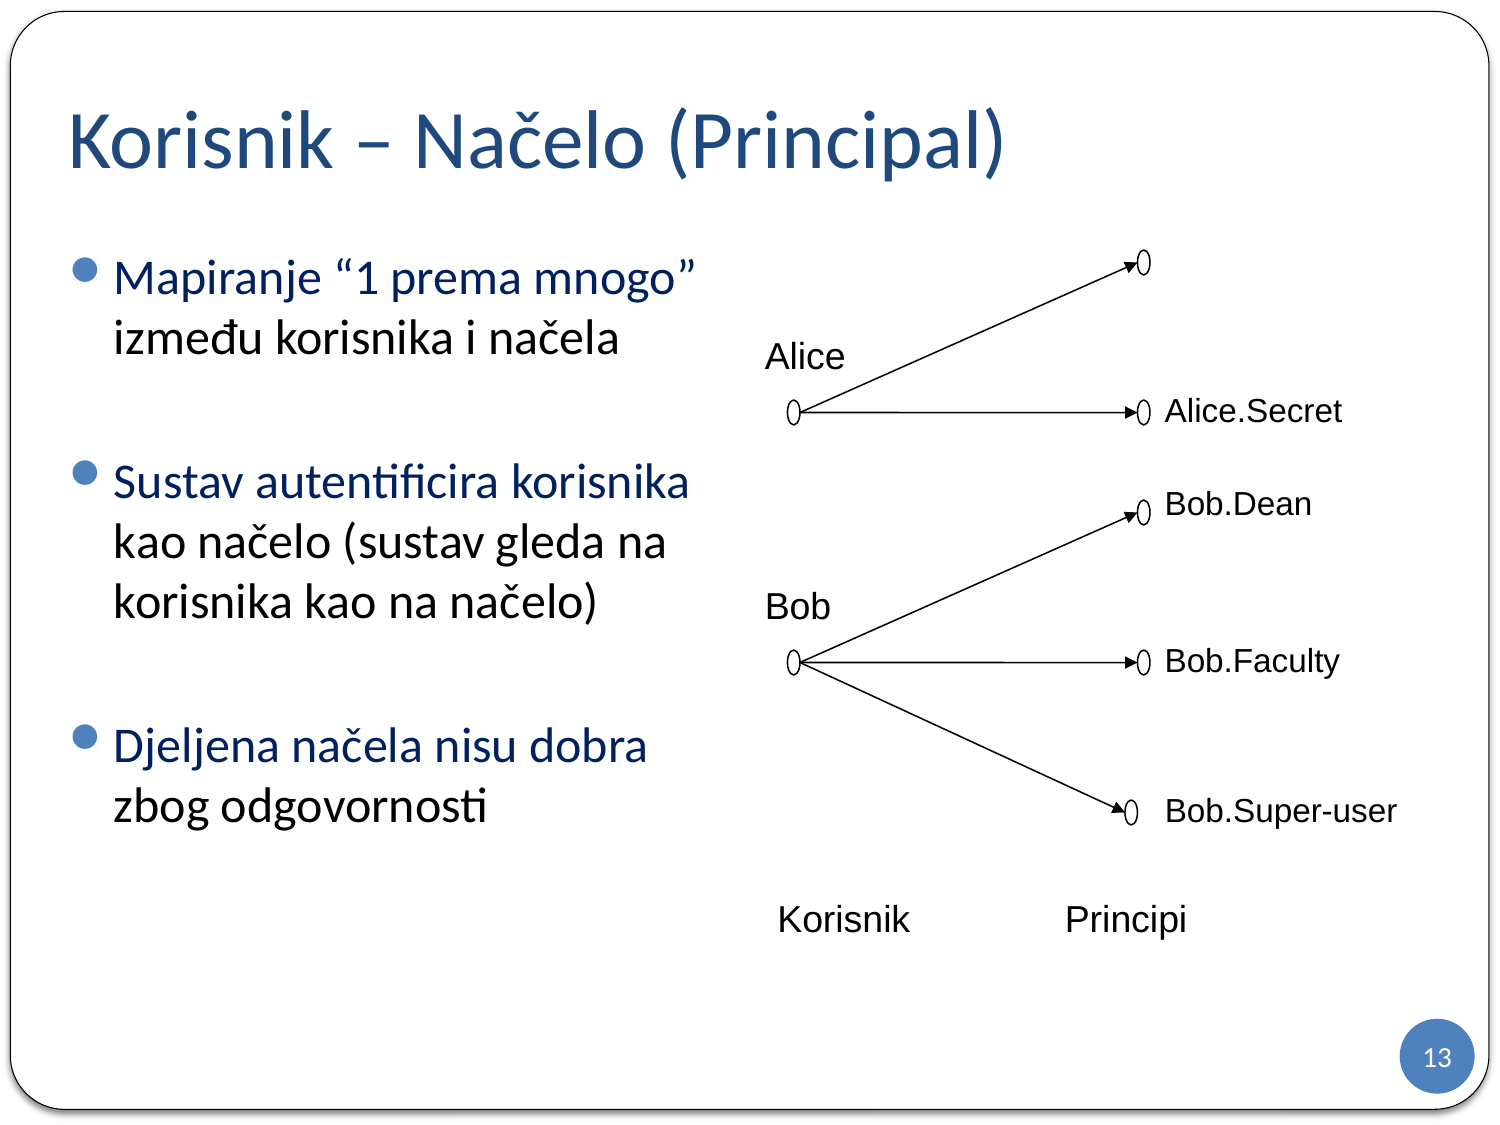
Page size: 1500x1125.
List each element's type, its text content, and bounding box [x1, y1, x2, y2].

title Korisnik – Načelo (Principal) [52, 44, 1460, 233]
text_box Principi [1049, 887, 1288, 948]
text_box [900, 261, 1137, 369]
text_box [787, 399, 800, 425]
text_box [787, 650, 800, 676]
text_box [800, 656, 1137, 669]
text_box [875, 511, 1137, 630]
text_box [800, 663, 1124, 813]
text_box [1137, 650, 1149, 676]
text_box [800, 406, 1137, 419]
text_box [762, 237, 1388, 1000]
text_box Mapiranje “1 prema mnogo” između korisnika i načela Sustav autentificira korisnika kao načelo (sustav gleda na korisnika kao na načelo) Djeljena načela nisu dobra zbog odgovornosti [54, 237, 728, 1000]
text_box Alice [749, 324, 900, 385]
text_box Korisnik [762, 887, 939, 948]
text_box [1124, 800, 1138, 826]
slide_number 13 [1399, 1018, 1475, 1094]
text_box [1137, 399, 1149, 425]
text_box [1137, 500, 1149, 526]
text_box Bob.Dean [1149, 474, 1363, 530]
text_box Bob [750, 574, 875, 635]
text_box Alice.Secret [1149, 382, 1375, 437]
text_box [1137, 249, 1150, 275]
text_box Bob.Super-user [1149, 782, 1436, 837]
text_box Bob.Faculty [1149, 632, 1363, 687]
